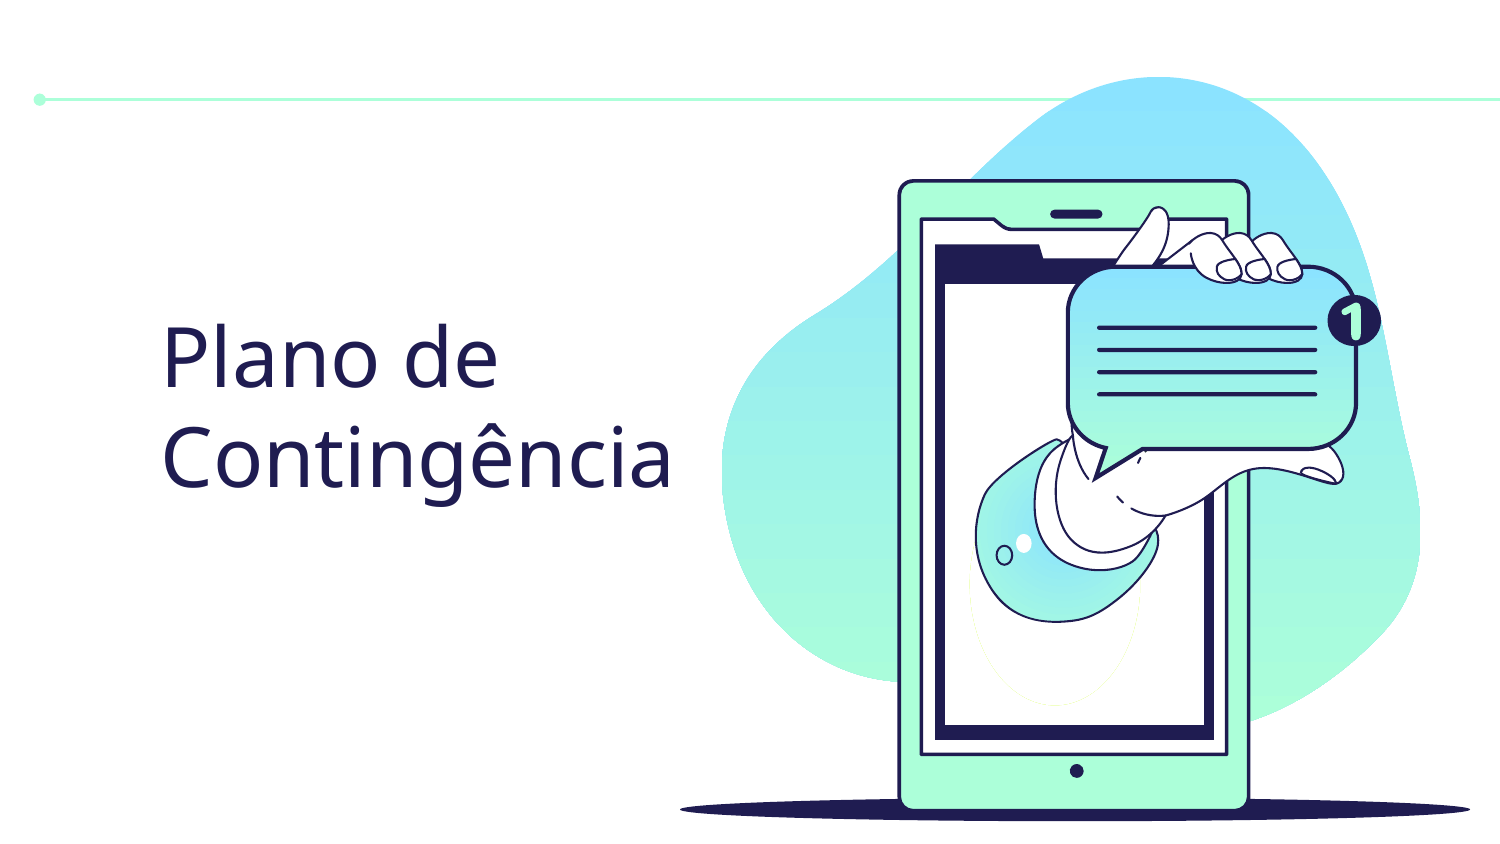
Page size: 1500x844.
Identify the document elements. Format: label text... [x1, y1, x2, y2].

text_box Plano de Contingência [145, 244, 674, 519]
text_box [679, 76, 1471, 822]
